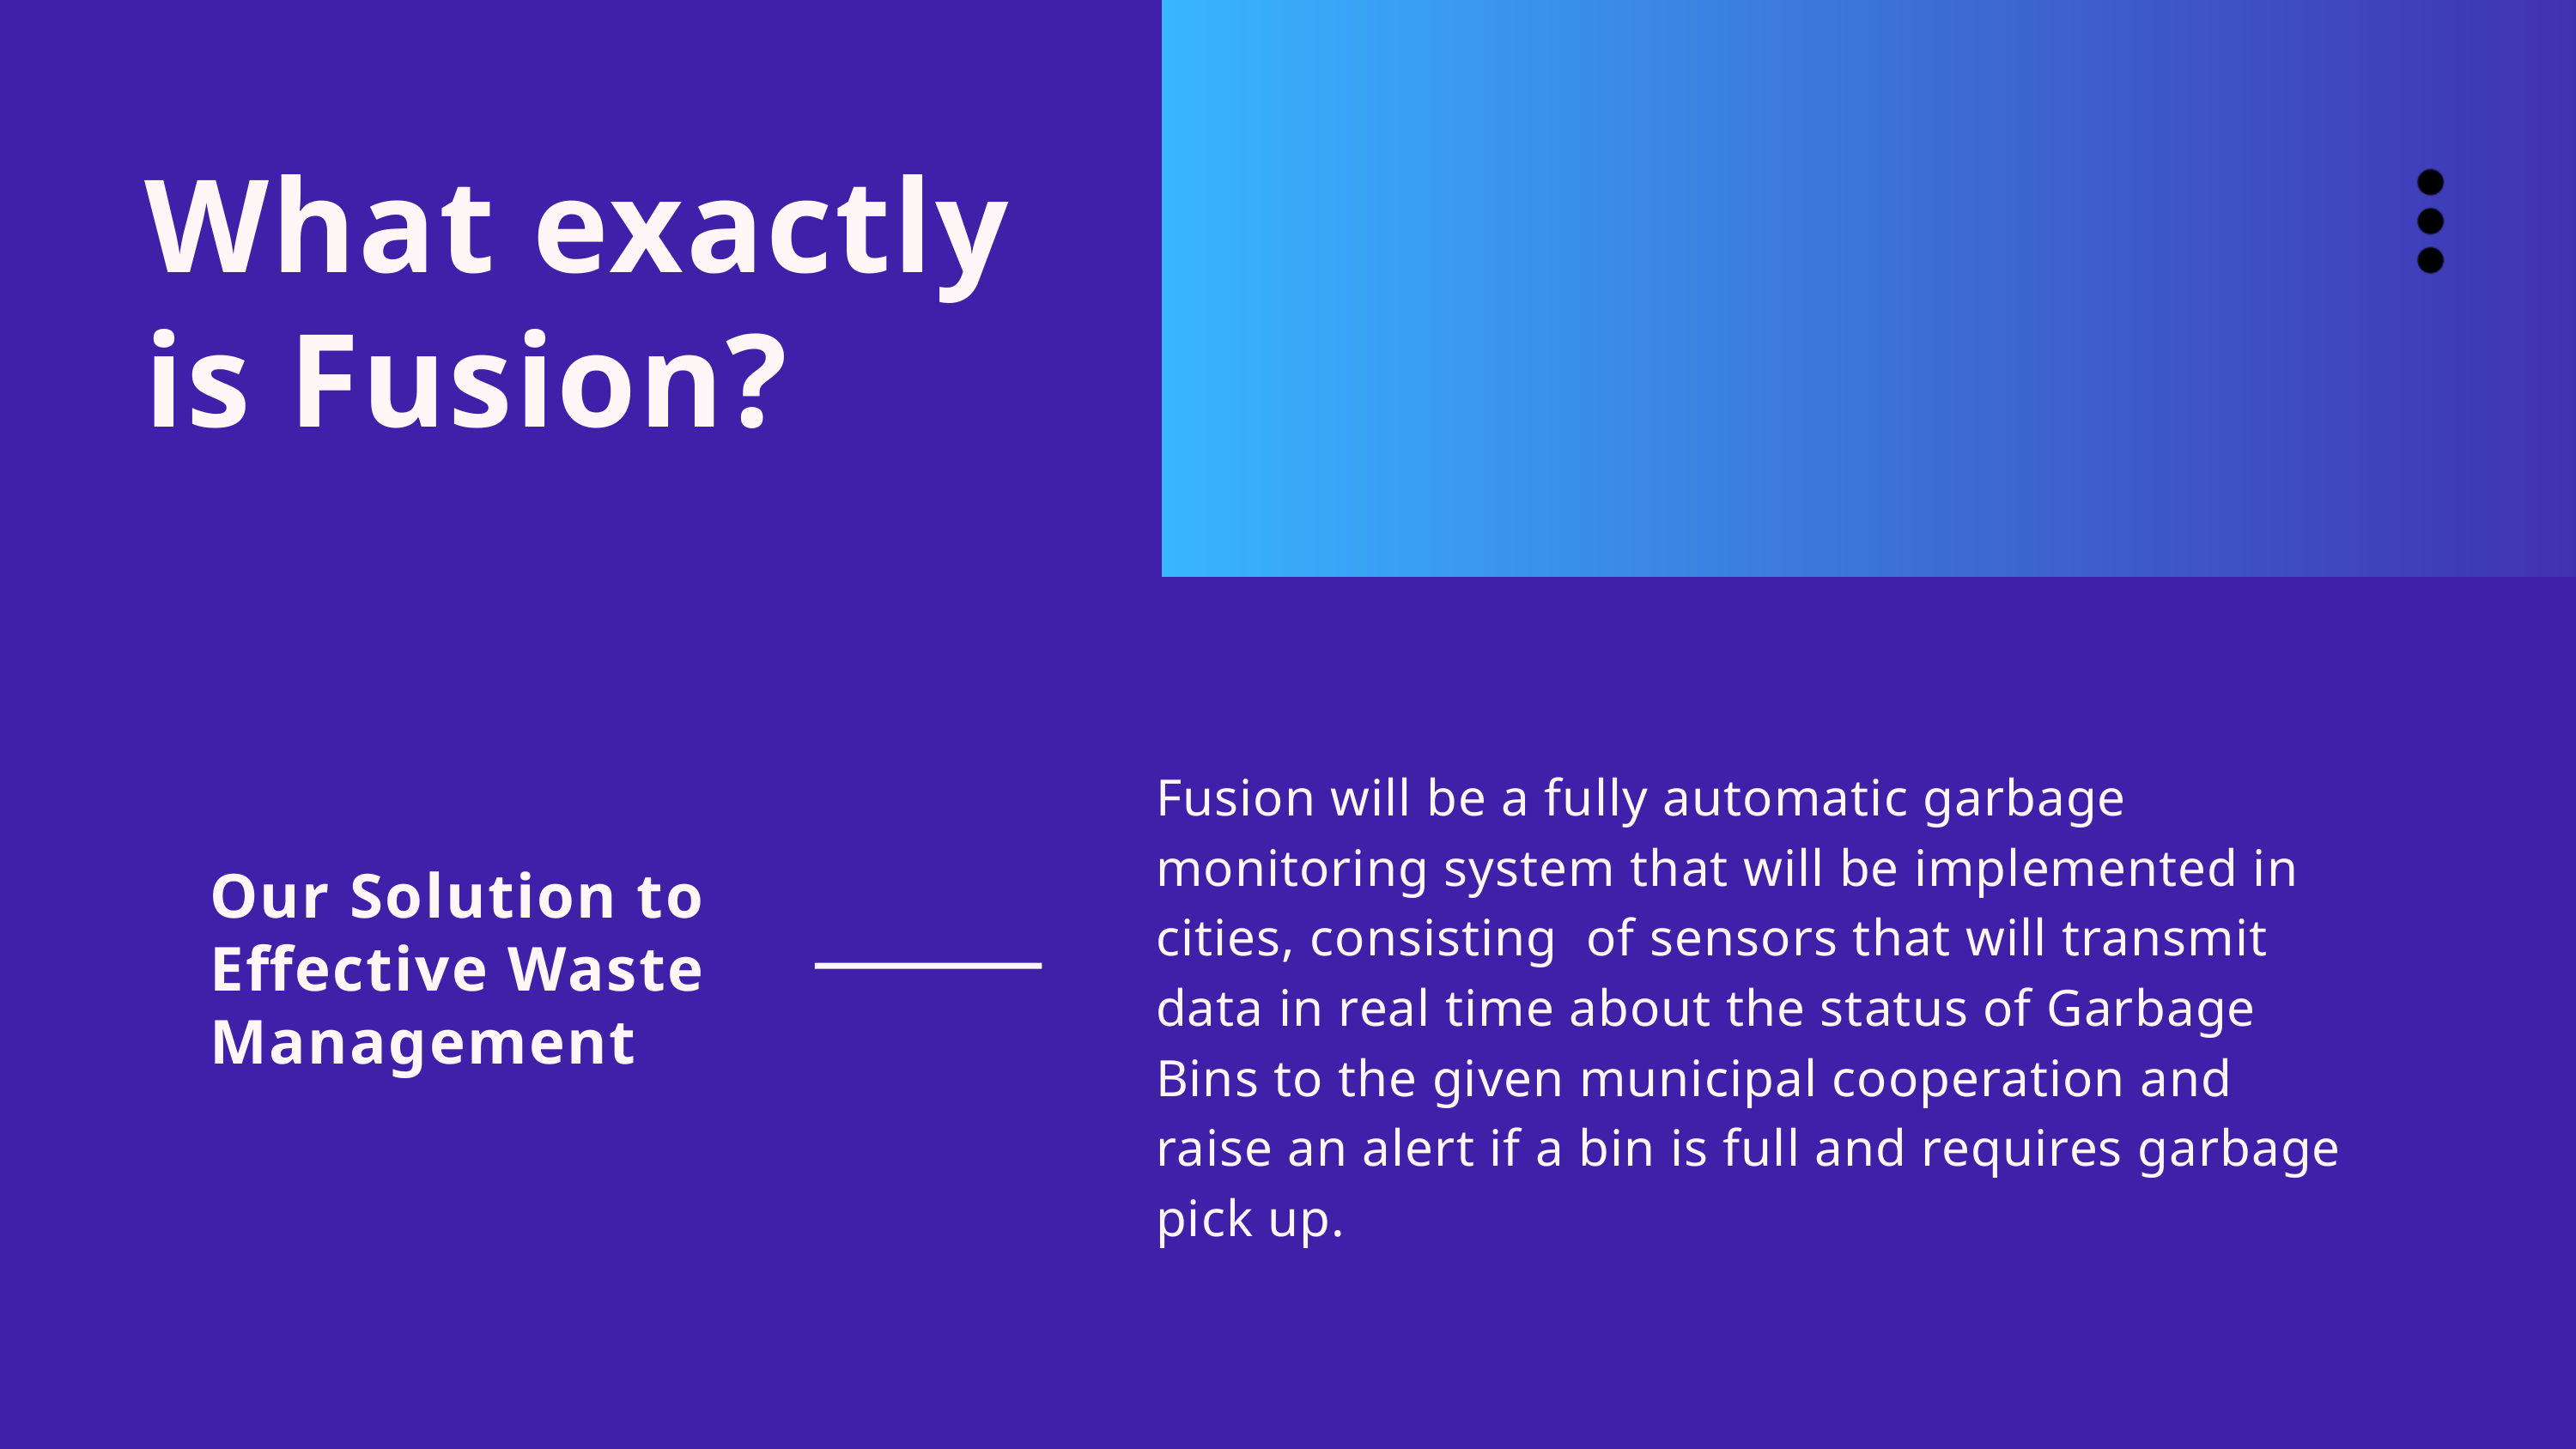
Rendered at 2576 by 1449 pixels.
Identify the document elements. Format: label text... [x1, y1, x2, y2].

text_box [209, 761, 2366, 1171]
picture [1162, 0, 2576, 578]
text_box What exactly is Fusion? [144, 143, 1067, 453]
